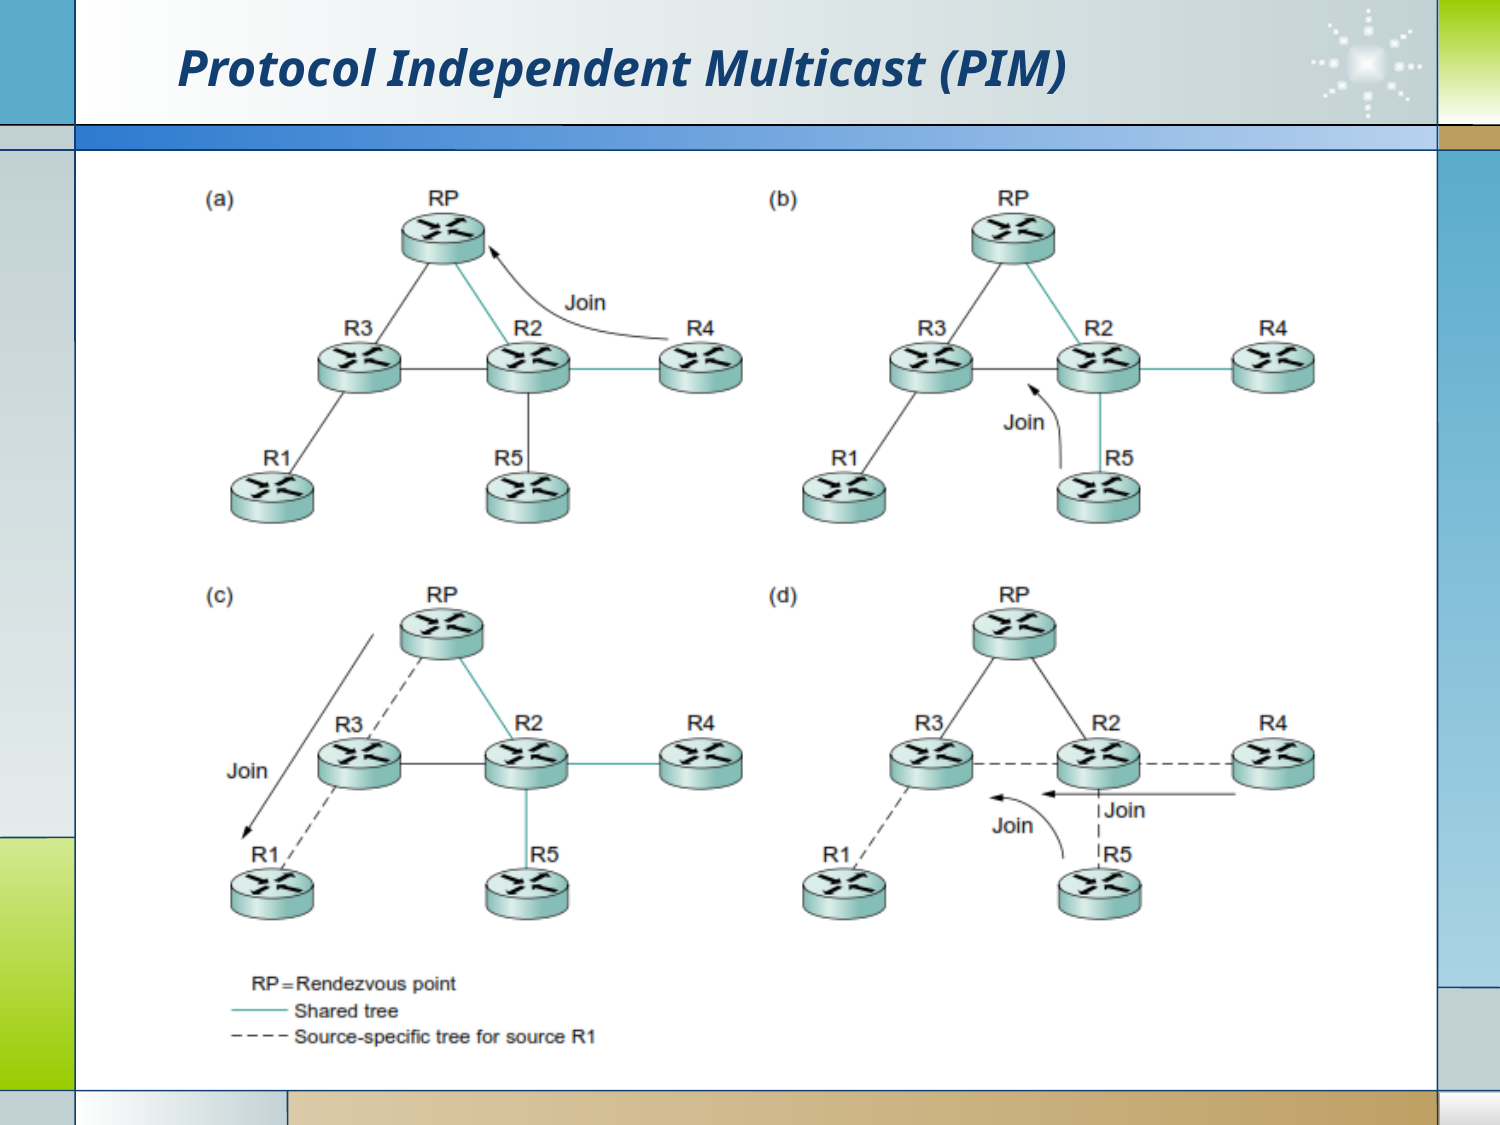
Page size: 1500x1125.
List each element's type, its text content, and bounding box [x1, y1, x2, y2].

picture [182, 172, 1333, 1059]
title Protocol Independent Multicast (PIM) [162, 19, 1263, 113]
